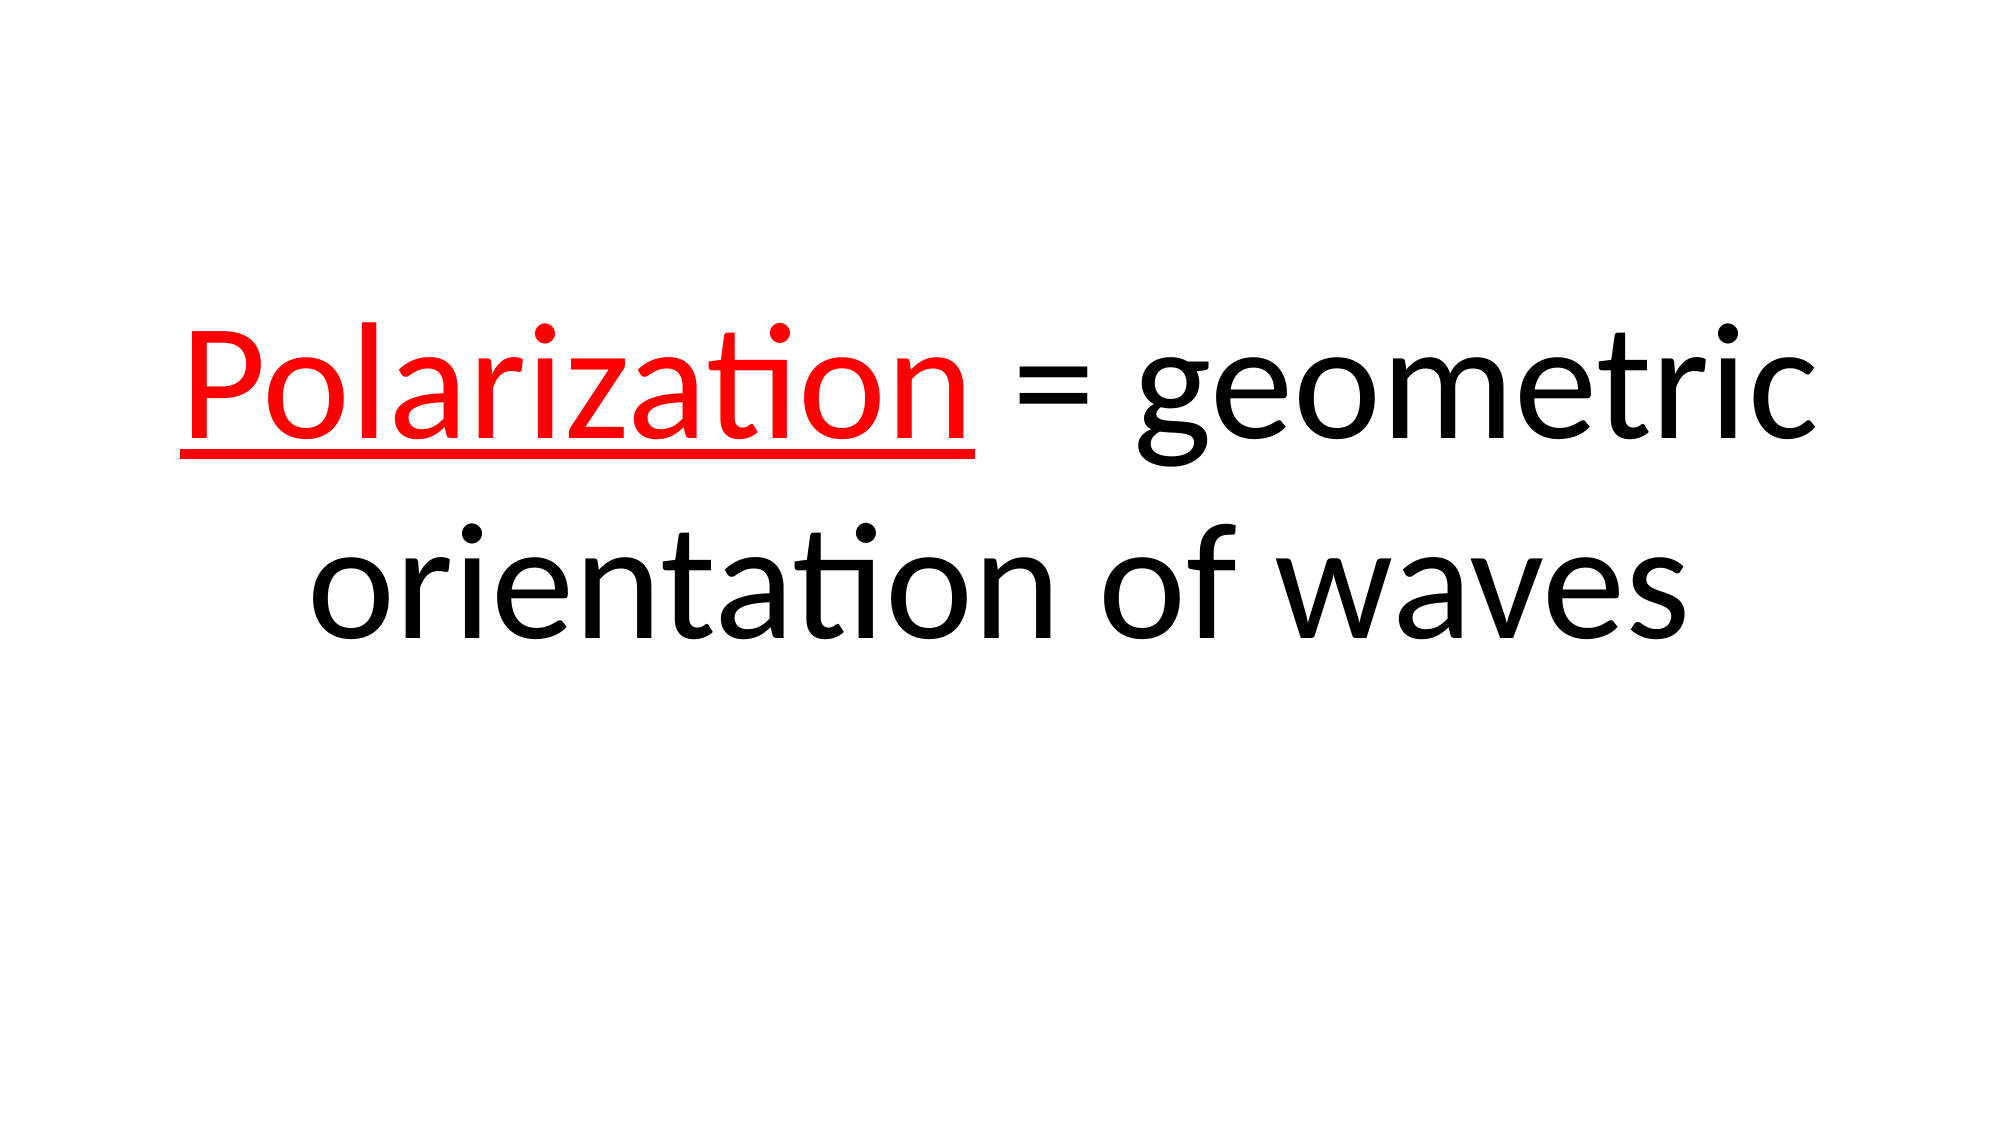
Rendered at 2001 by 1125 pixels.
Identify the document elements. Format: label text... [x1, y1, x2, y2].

text_box Polarization = geometric orientation of waves [96, 264, 1903, 679]
